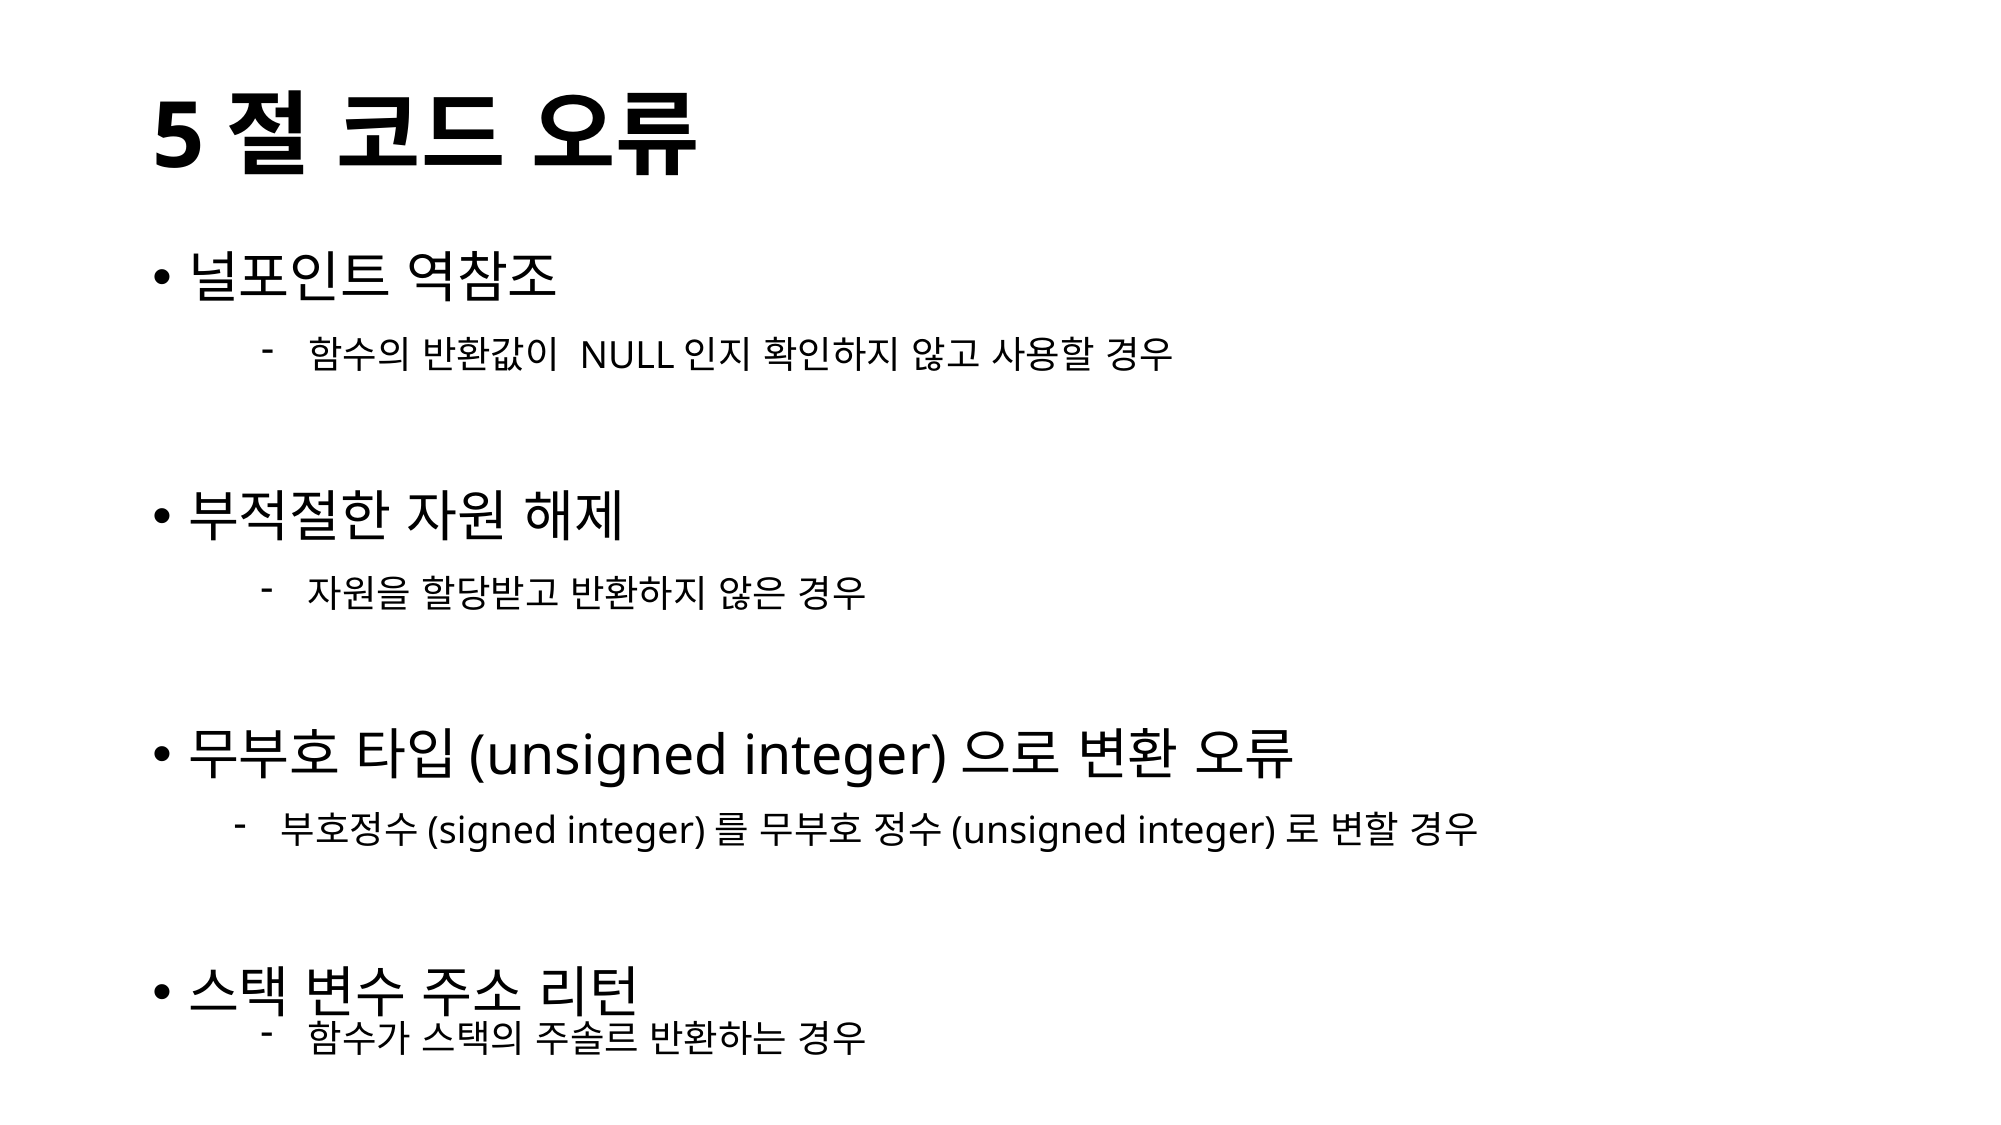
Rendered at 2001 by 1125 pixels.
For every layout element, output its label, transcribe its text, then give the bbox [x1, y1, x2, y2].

text_box 함수의 반환값이 NULL인지 확인하지 않고 사용할 경우 [246, 323, 1190, 384]
title 5절 코드 오류 [137, 29, 1863, 242]
text_box 함수가 스택의 주솔르 반환하는 경우 [245, 1007, 883, 1067]
text_box 부호정수(signed integer)를 무부호 정수(unsigned integer)로 변할 경우 [219, 798, 1494, 859]
text_box 자원을 할당받고 반환하지 않은 경우 [245, 562, 883, 623]
list 널포인트 역참조 부적절한 자원 해제 무부호 타입(unsigned integer)으로 변환 오류 스택 변수 주소 리턴 [137, 242, 1863, 1035]
